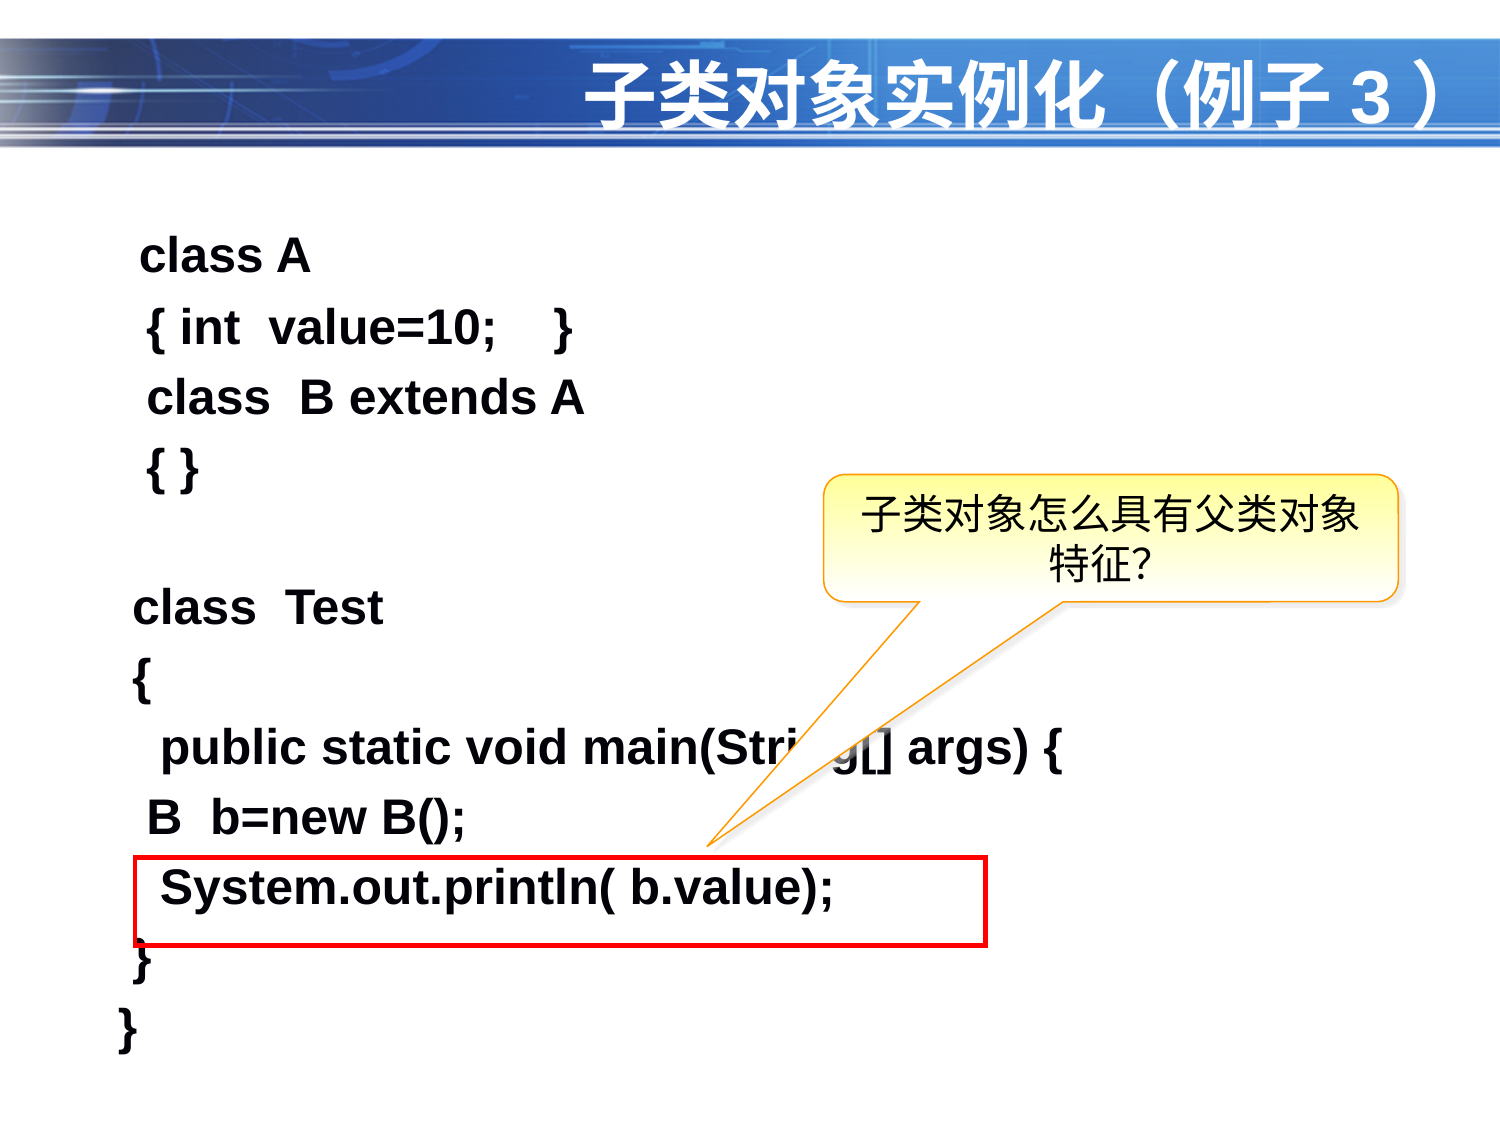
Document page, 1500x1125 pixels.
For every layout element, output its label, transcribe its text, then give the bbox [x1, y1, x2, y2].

title 子类对象实例化（例子3） [150, 0, 1500, 188]
text_box 子类对象怎么具有父类对象特征？ [706, 474, 1399, 847]
text_box [135, 857, 986, 946]
list class A { int value=10; } class B extends A { } class Test { public static void main(String[] args) { B b=new B(); System.out.println( b.value); } } [74, 206, 1467, 1069]
